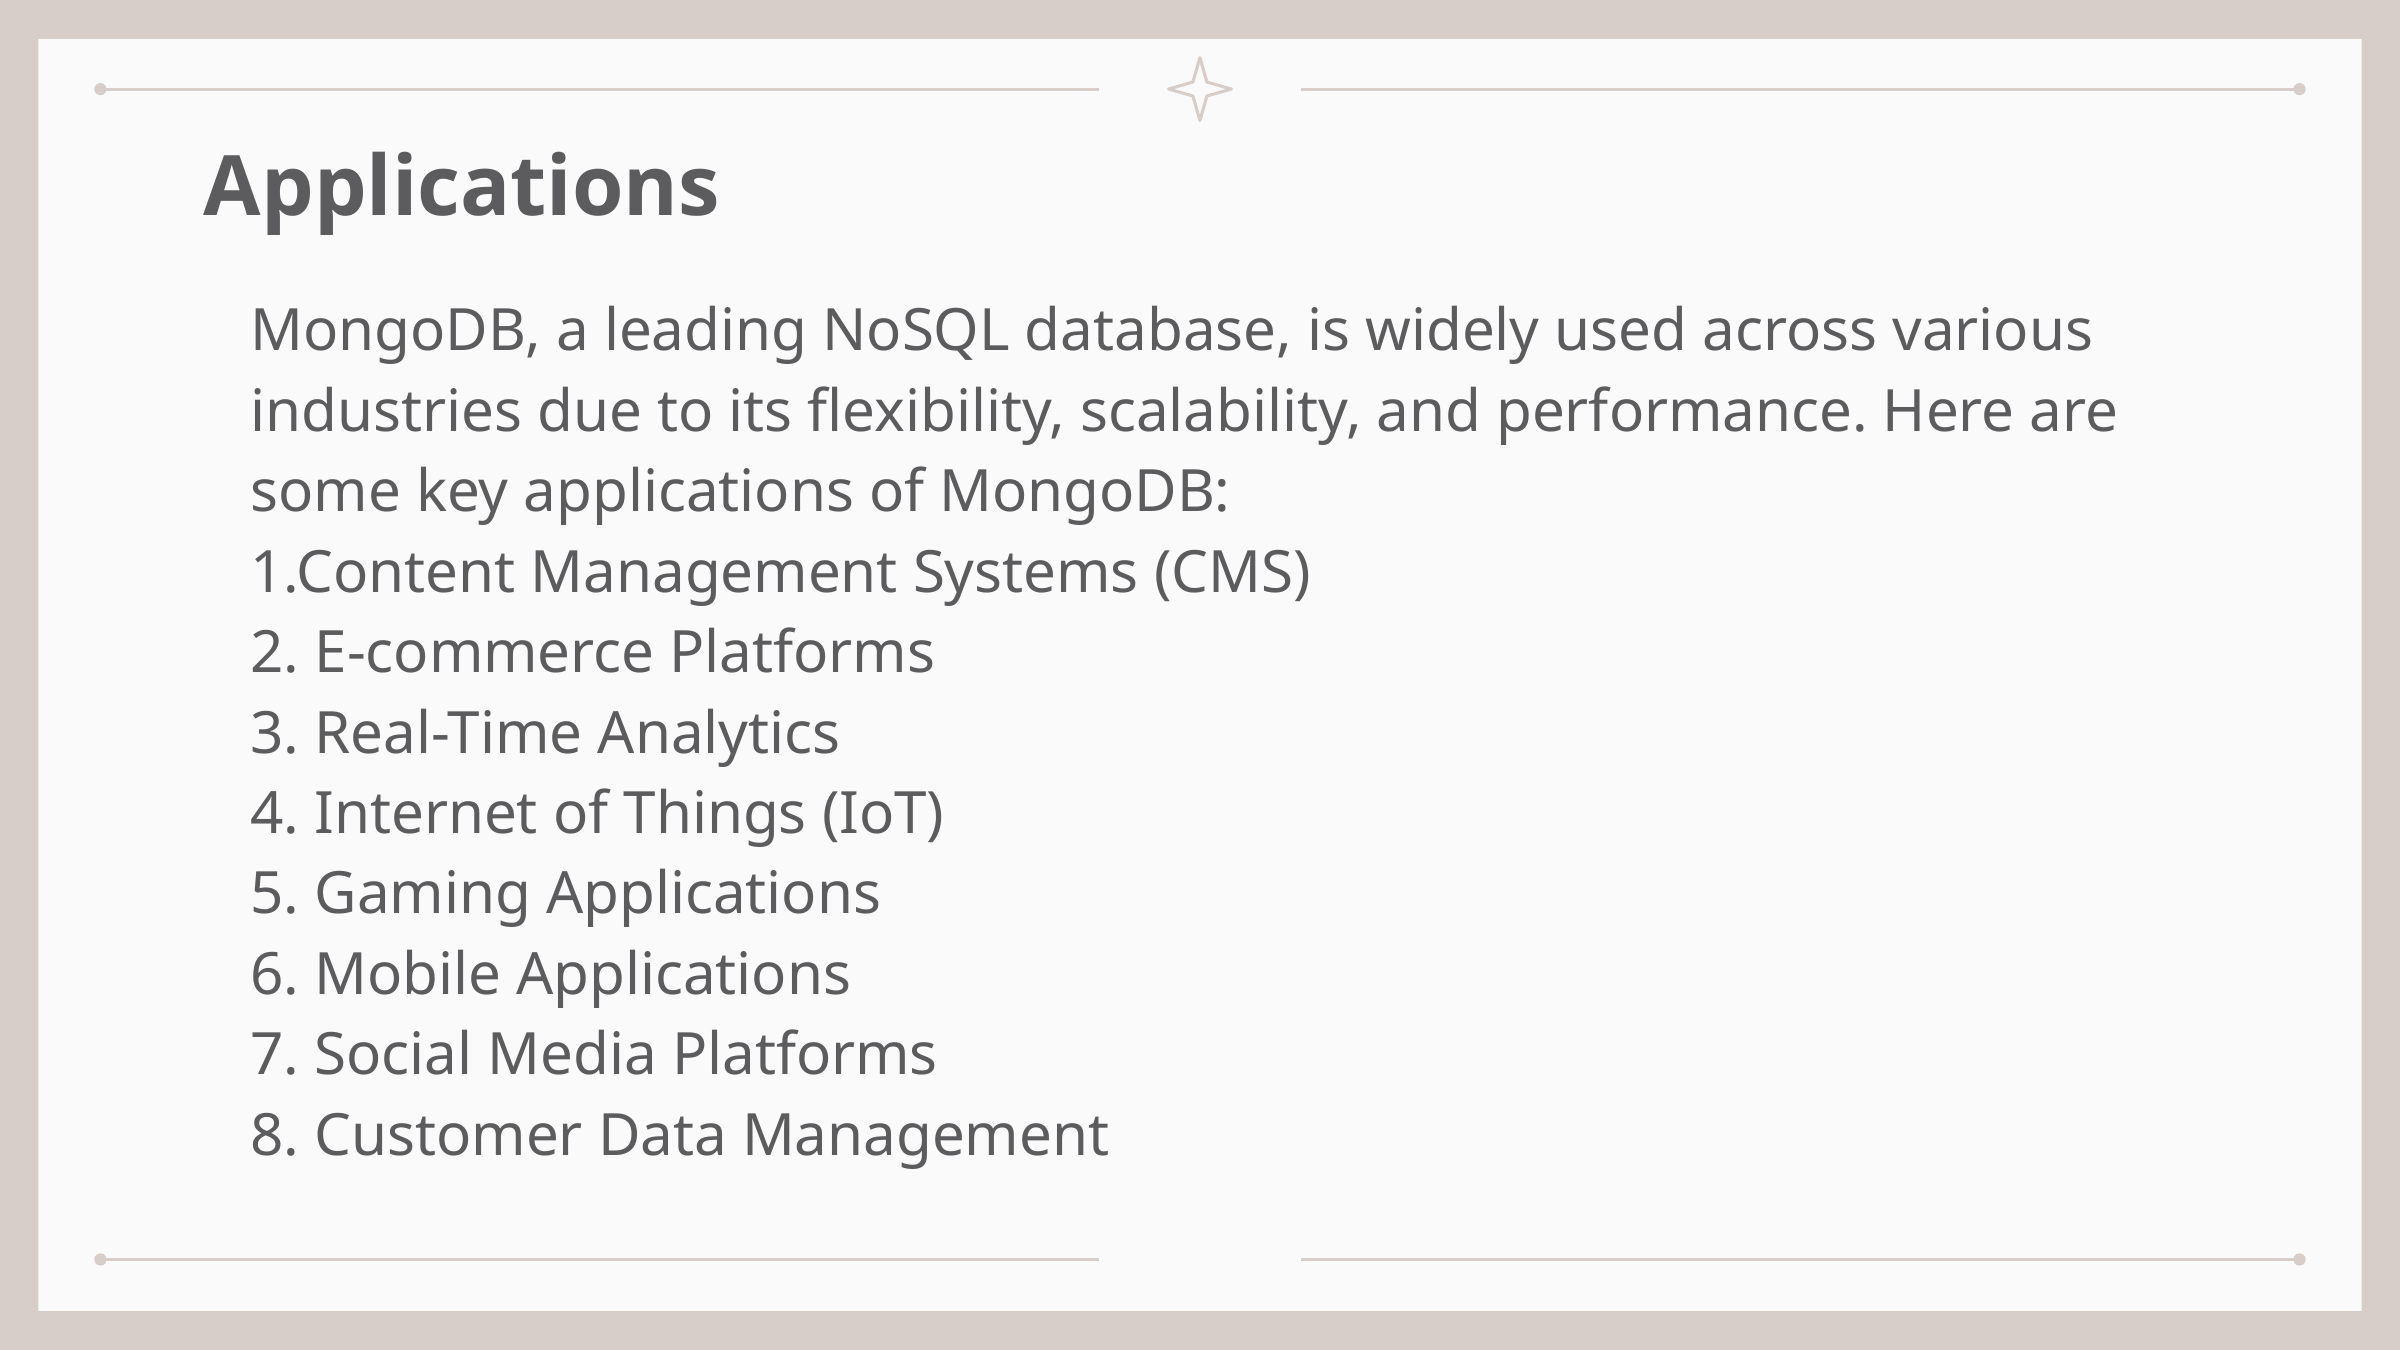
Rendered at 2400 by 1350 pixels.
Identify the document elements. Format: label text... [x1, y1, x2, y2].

title Applications [188, 116, 2211, 267]
list MongoDB, a leading NoSQL database, is widely used across various industries due to its flexibility, scalability, and performance. Here are some key applications of MongoDB: 1.Content Management Systems (CMS) 2. E-commerce Platforms 3. Real-Time Analytics 4. Internet of Things (IoT) 5. Gaming Applications 6. Mobile Applications 7. Social Media Platforms 8. Customer Data Management [188, 267, 2211, 1168]
